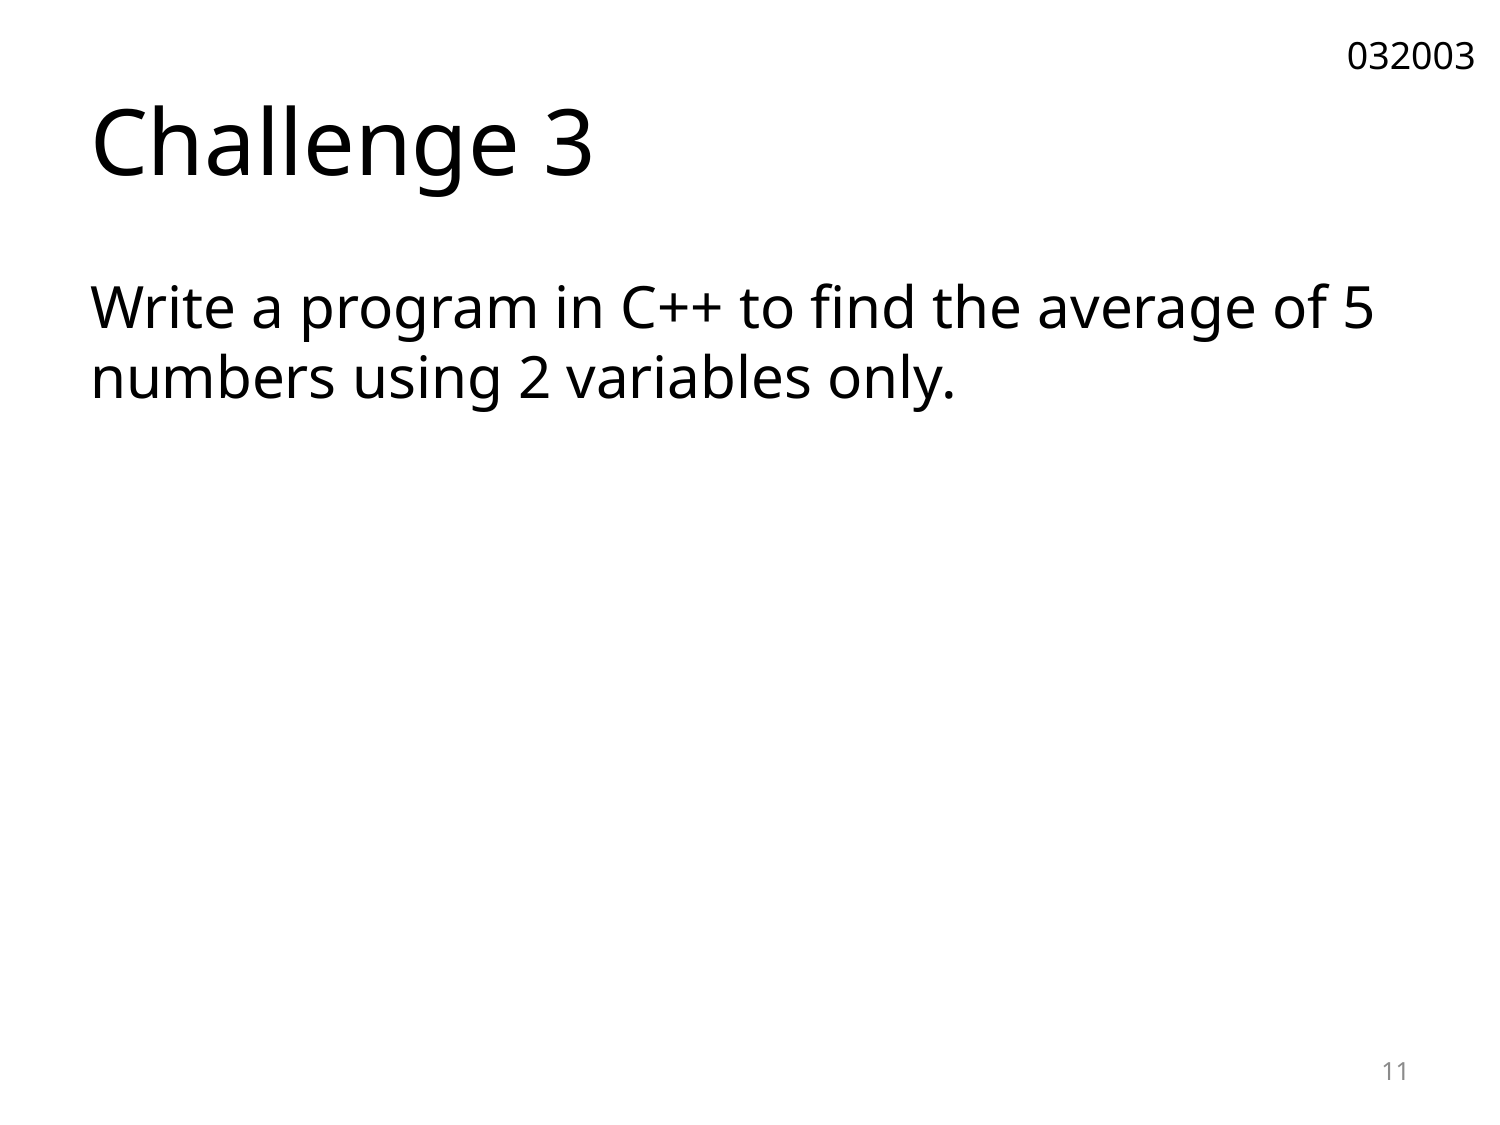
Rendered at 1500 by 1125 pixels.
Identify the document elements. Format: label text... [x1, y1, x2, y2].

slide_number 11 [1074, 1042, 1425, 1103]
title Challenge 3 [75, 45, 1425, 233]
text_box 032003 [1332, 24, 1491, 85]
list Write a program in C++ to find the average of 5 numbers using 2 variables only. [75, 262, 1425, 1005]
